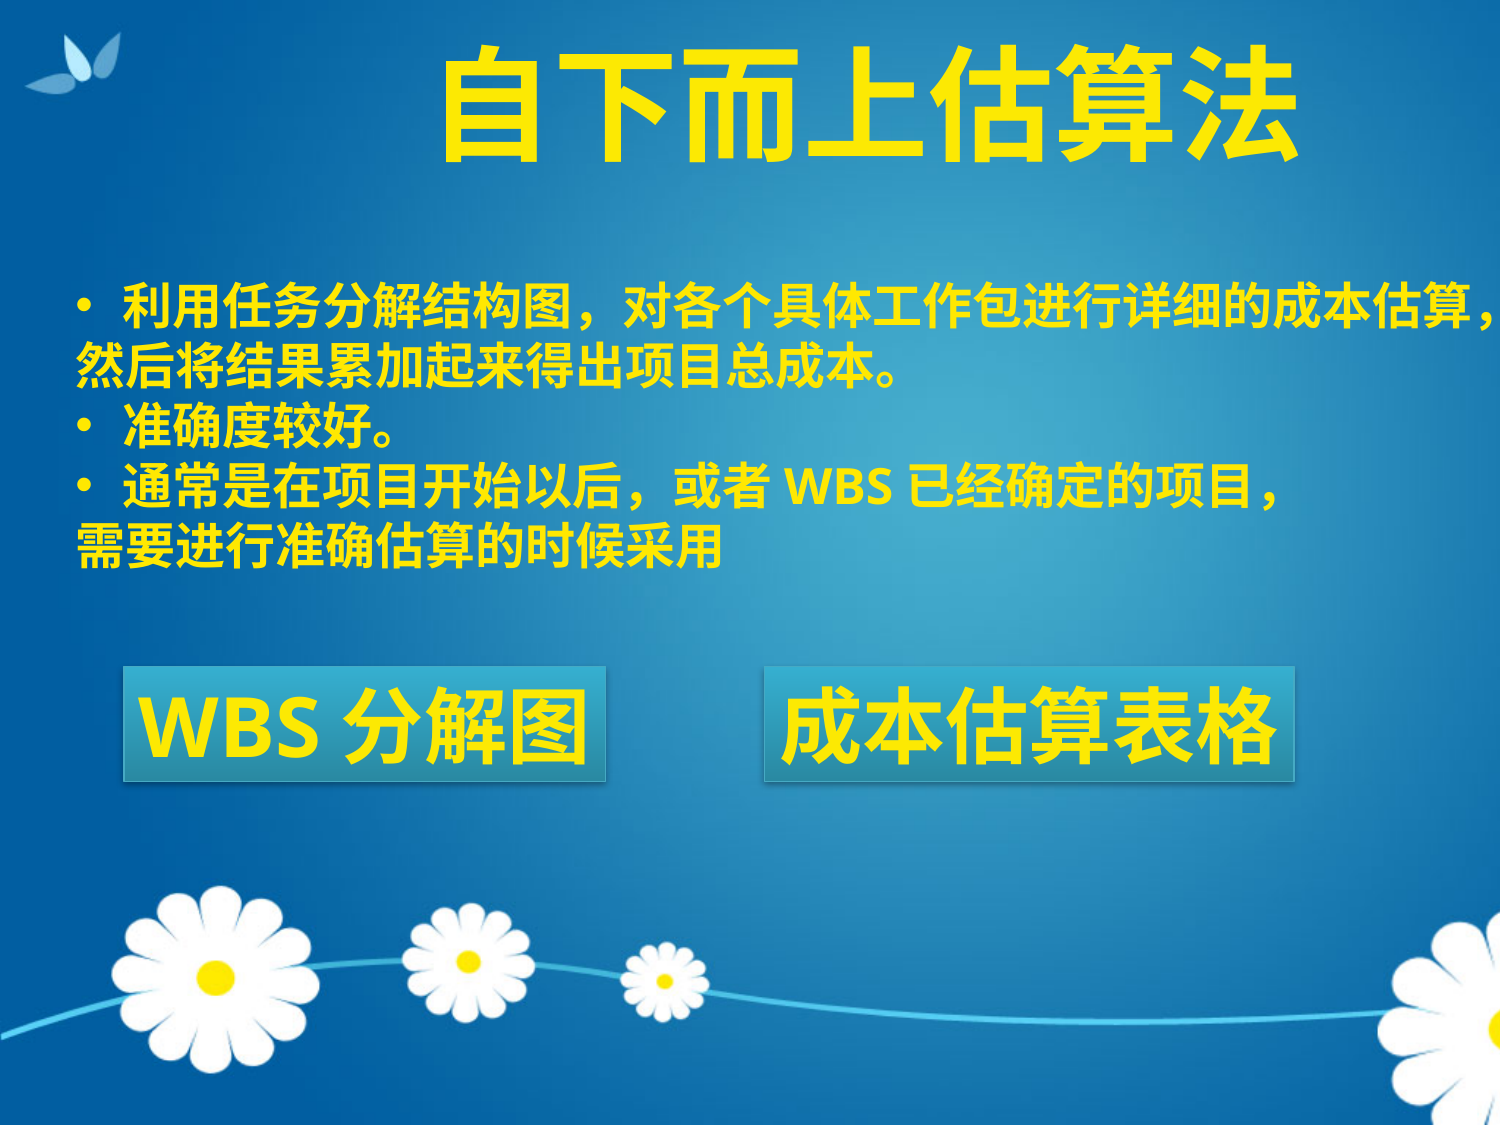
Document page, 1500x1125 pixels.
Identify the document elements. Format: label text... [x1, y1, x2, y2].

text_box 自下而上估算法 [413, 19, 1319, 184]
picture [0, 0, 1500, 1125]
text_box 成本估算表格 [764, 666, 1295, 782]
text_box 利用任务分解结构图，对各个具体工作包进行详细的成本估算， 然后将结果累加起来得出项目总成本。 准确度较好。 通常是在项目开始以后，或者WBS已经确定的项目， 需要进行准确估算的时候采用 [60, 267, 1500, 582]
text_box WBS分解图 [123, 666, 606, 782]
